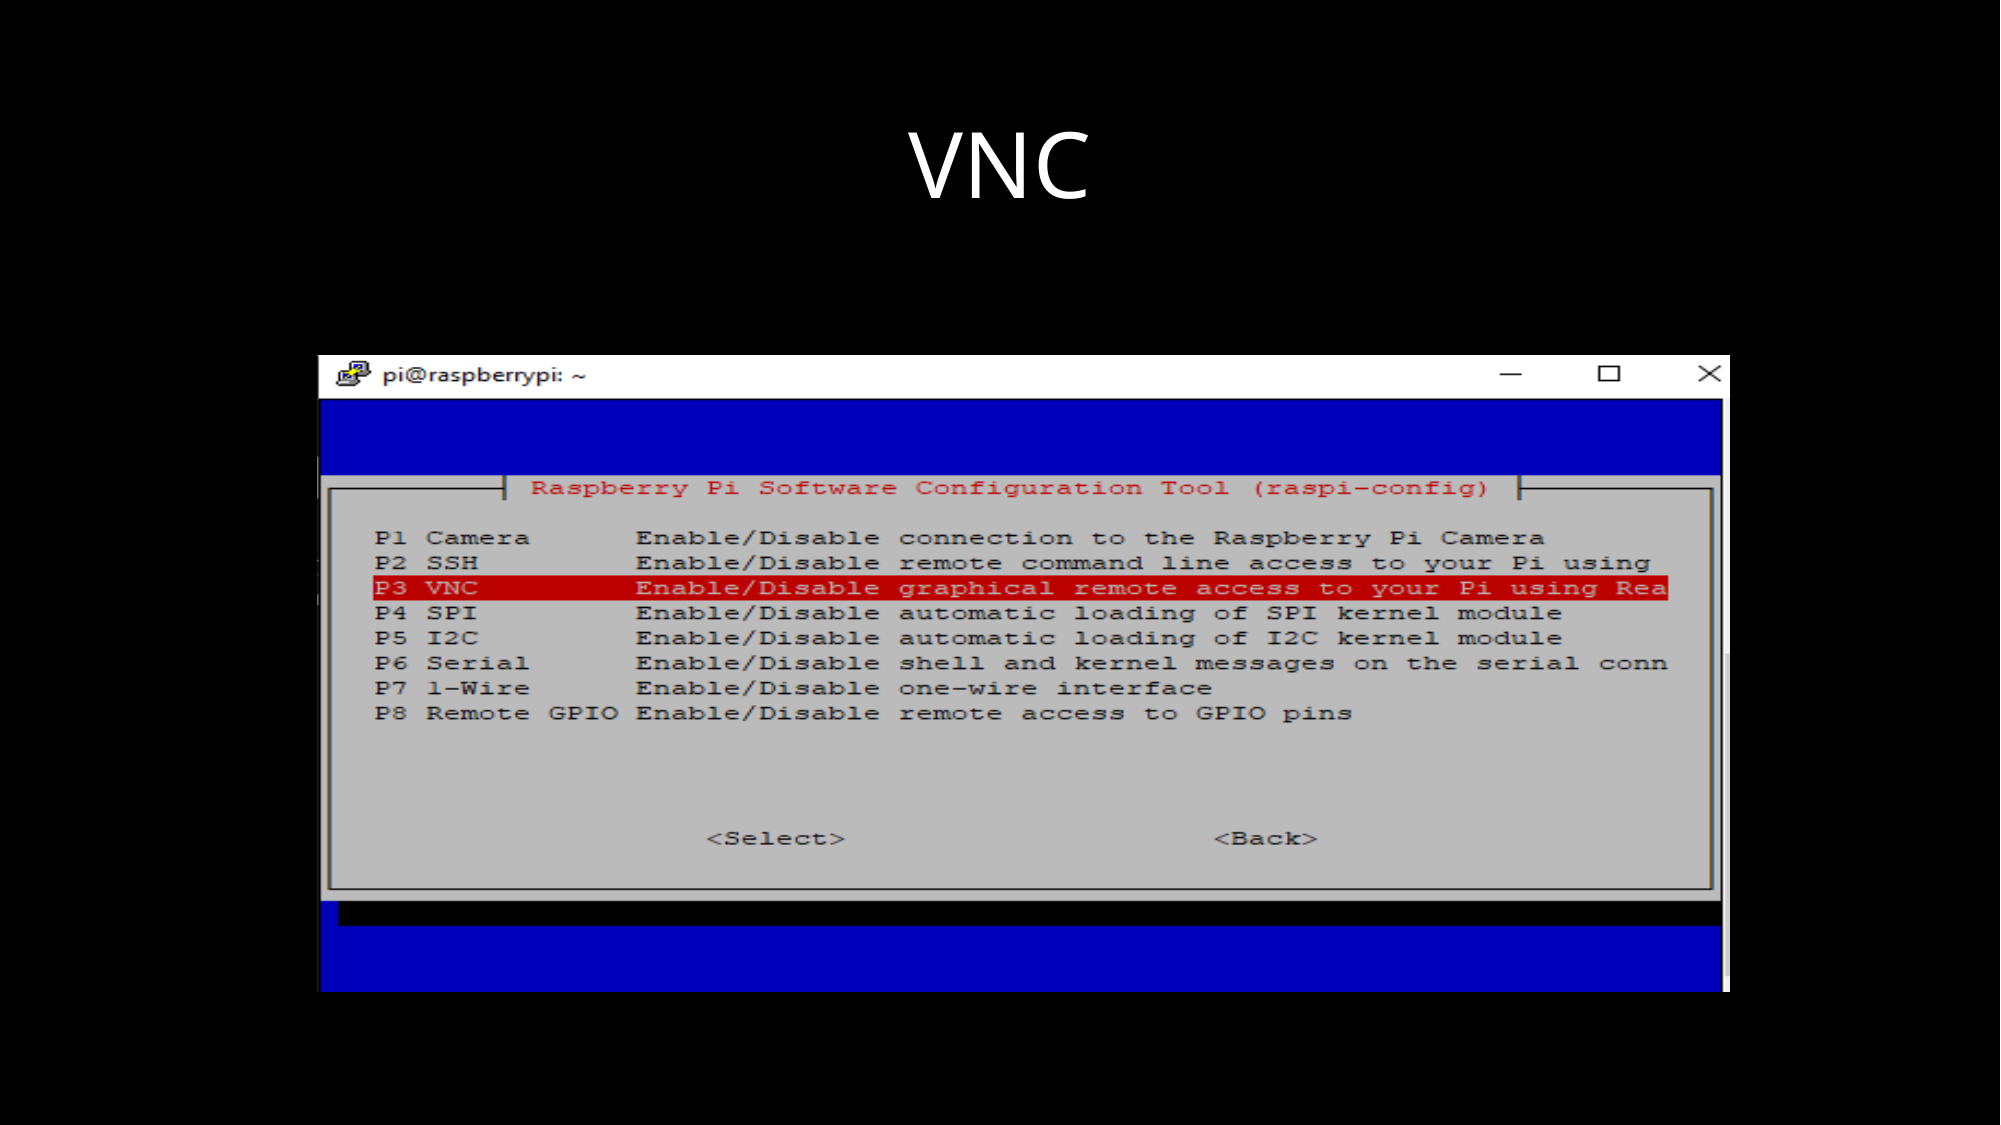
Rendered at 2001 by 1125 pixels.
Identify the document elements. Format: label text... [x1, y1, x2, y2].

title VNC [137, 59, 1863, 278]
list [317, 355, 1730, 992]
